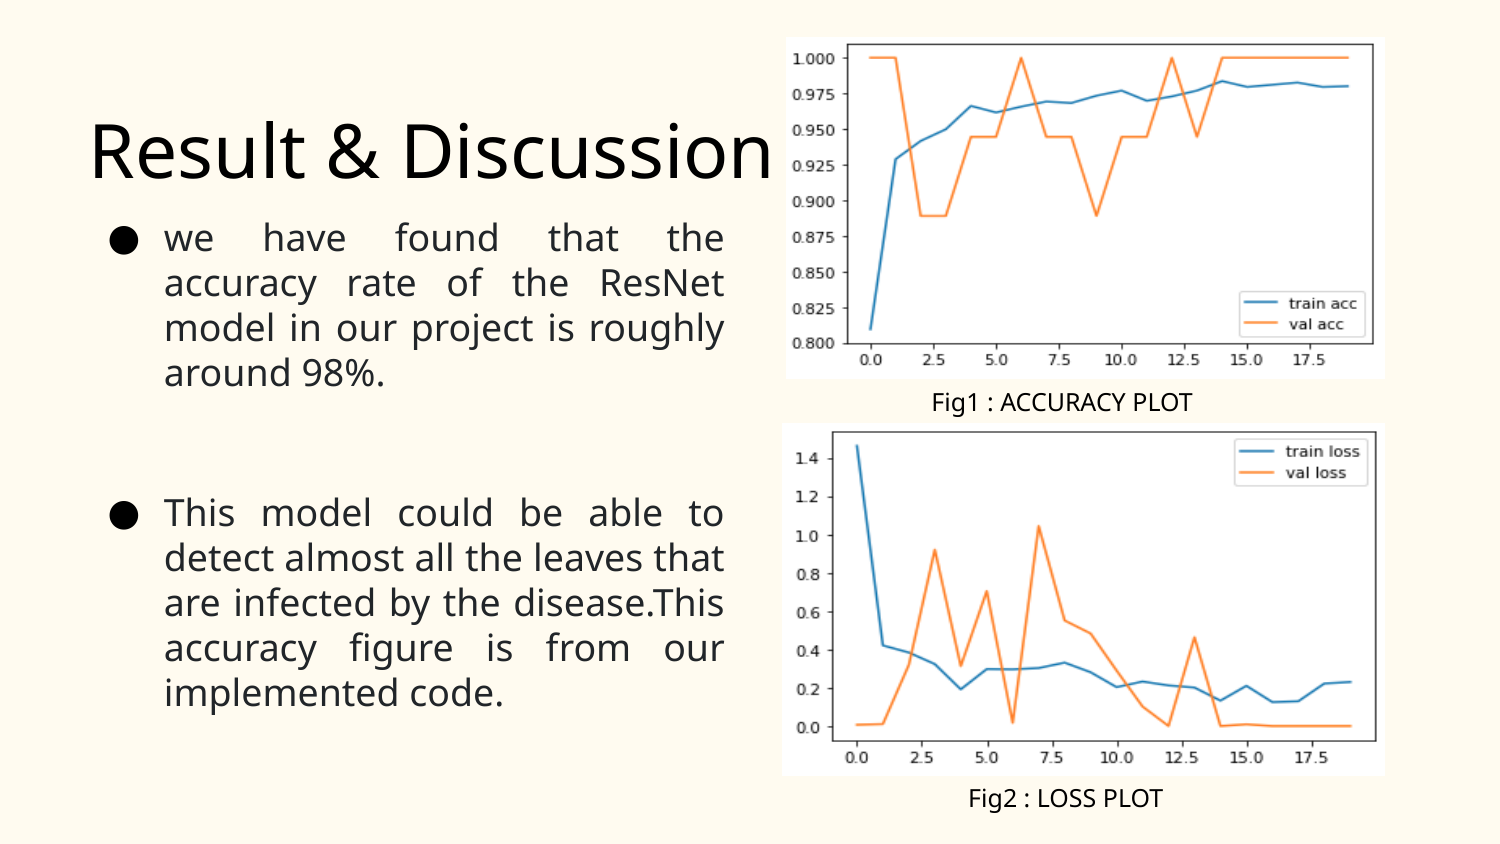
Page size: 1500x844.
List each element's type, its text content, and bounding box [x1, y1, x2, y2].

text_box Fig2 : LOSS PLOT [953, 785, 1247, 844]
title Result & Discussion [74, 84, 781, 209]
text_box Fig1 : ACCURACY PLOT [916, 387, 1299, 422]
picture [786, 37, 1385, 379]
picture [782, 423, 1385, 776]
list we have found that the accuracy rate of the ResNet model in our project is roughly around 98%. This model could be able to detect almost all the leaves that are infected by the disease.This accuracy figure is from our implemented code. [74, 198, 741, 721]
